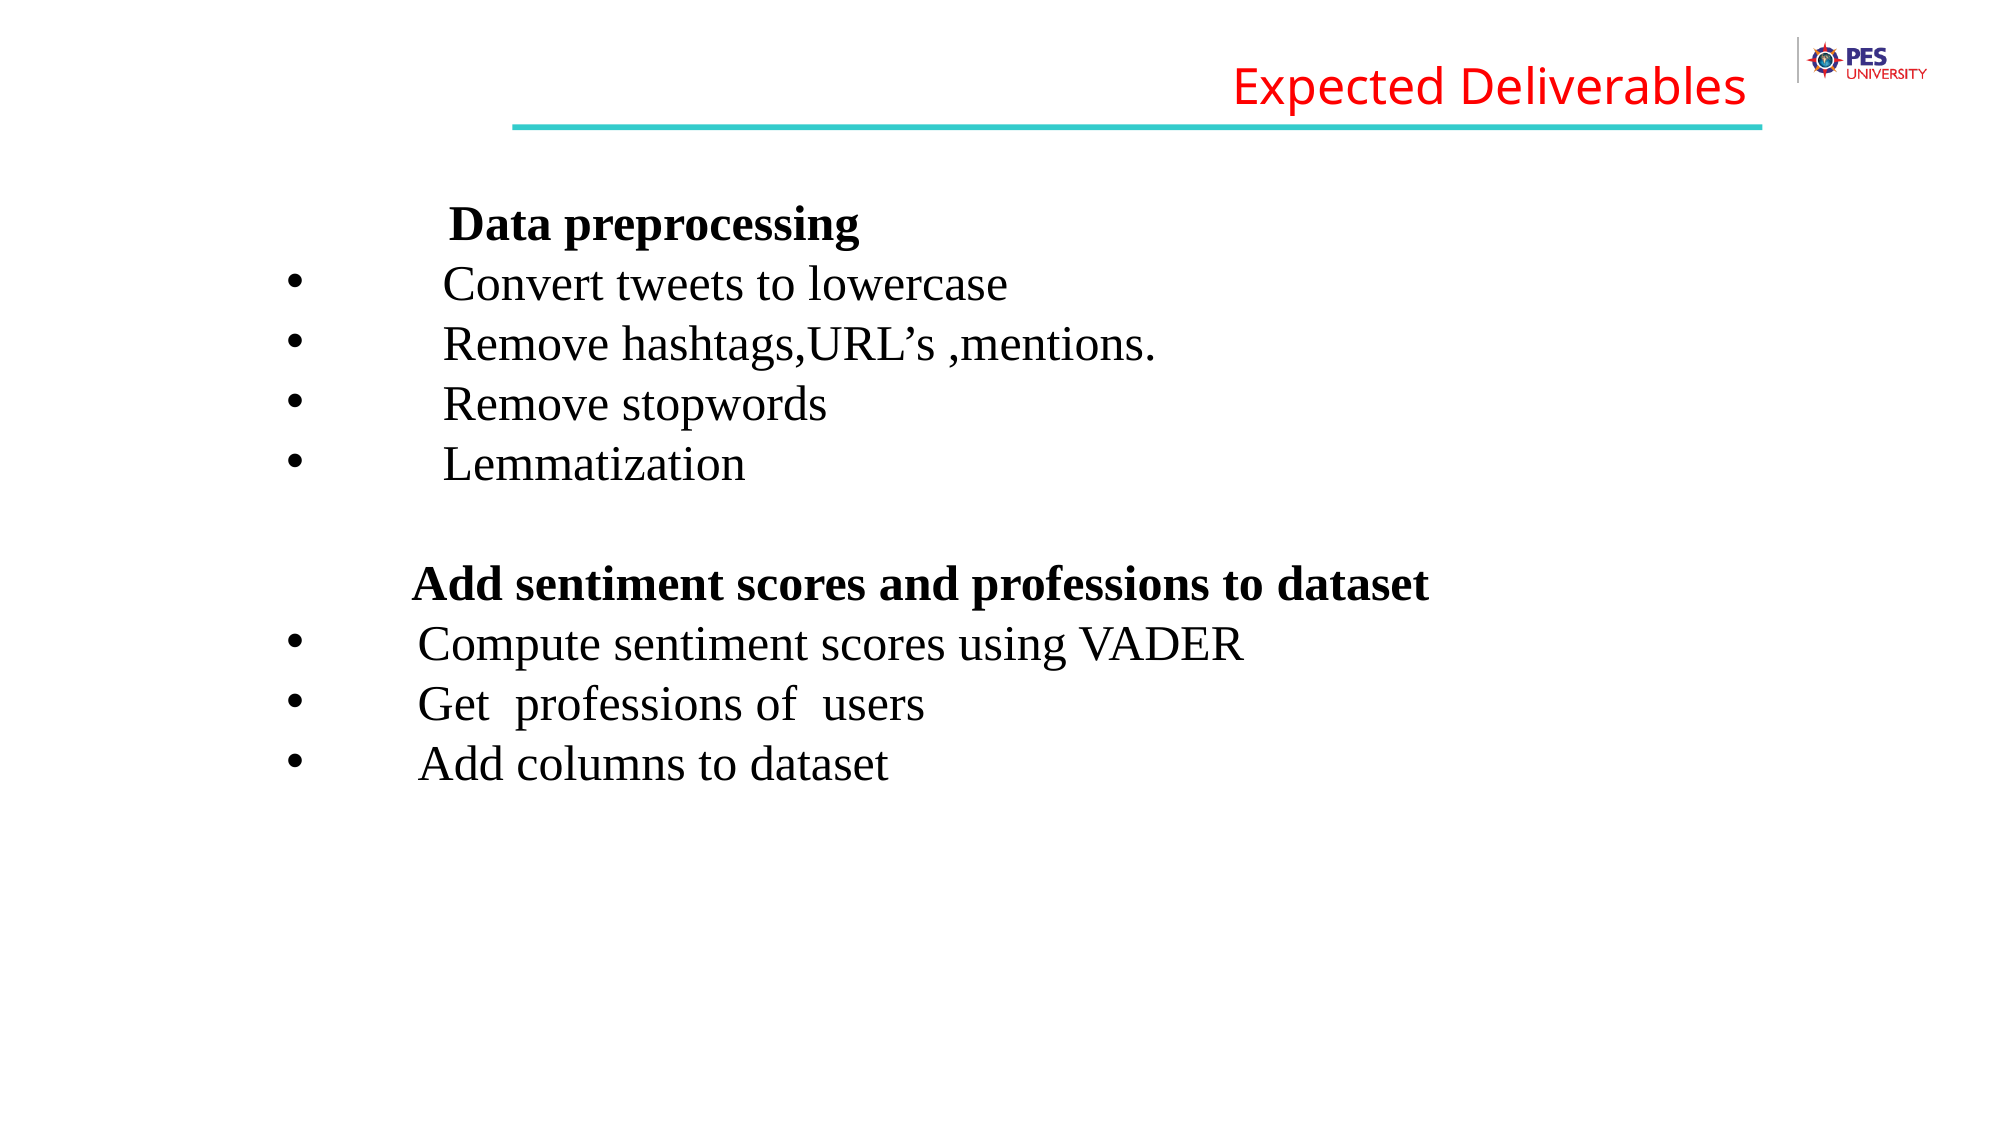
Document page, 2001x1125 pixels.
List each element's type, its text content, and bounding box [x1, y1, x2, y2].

picture [1806, 41, 1927, 79]
text_box Expected Deliverables [487, 47, 1763, 123]
text_box [1656, 124, 1763, 131]
text_box Data preprocessing Convert tweets to lowercase Remove hashtags,URL’s ,mentions. Remove stopwords Lemmatization Add sentiment scores and professions to dataset Compute sentiment scores using VADER Get professions of users Add columns to dataset [271, 123, 1656, 1125]
